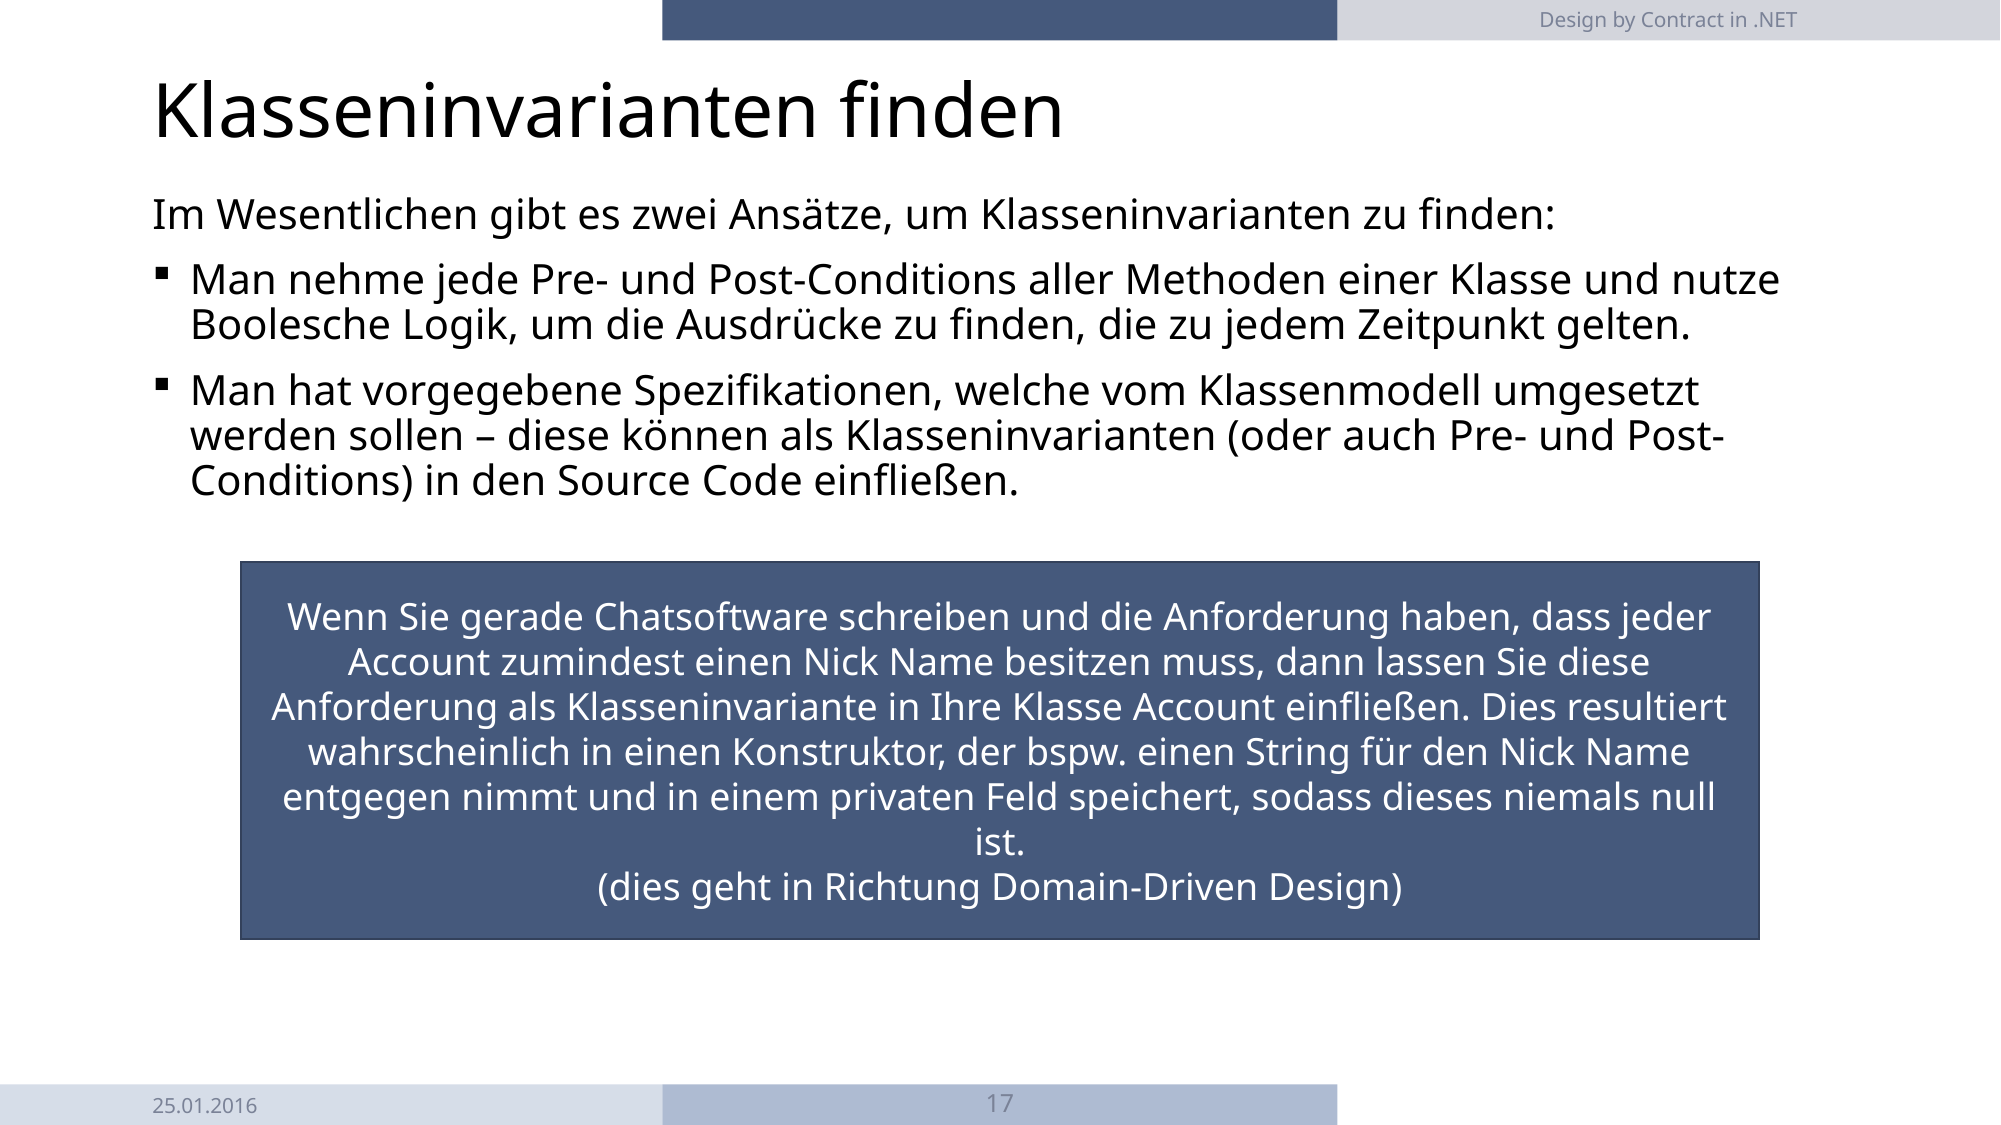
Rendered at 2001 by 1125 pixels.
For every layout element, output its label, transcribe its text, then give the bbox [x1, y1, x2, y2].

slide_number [137, 1089, 588, 1120]
list Im Wesentlichen gibt es zwei Ansätze, um Klasseninvarianten zu finden: Man nehme jede Pre- und Post-Conditions aller Methoden einer Klasse und nutze Boolesche Logik, um die Ausdrücke zu finden, die zu jedem Zeitpunkt gelten. Man hat vorgegebene Spezifikationen, welche vom Klassenmodell umgesetzt werden sollen – diese können als Klasseninvarianten (oder auch Pre- und Post-Conditions) in den Source Code einfließen. [137, 185, 1863, 522]
text_box Wenn Sie gerade Chatsoftware schreiben und die Anforderung haben, dass jeder Account zumindest einen Nick Name besitzen muss, dann lassen Sie diese Anforderung als Klasseninvariante in Ihre Klasse Account einfließen. Dies resultiert wahrscheinlich in einen Konstruktor, der bspw. einen String für den Nick Name entgegen nimmt und in einem privaten Feld speichert, sodass dieses niemals null ist. (dies geht in Richtung Domain-Driven Design) [240, 561, 1760, 940]
slide_number 17 [774, 1089, 1225, 1120]
title Klasseninvarianten finden [137, 59, 1863, 167]
footer Design by Contract in .NET [1358, 5, 1979, 36]
